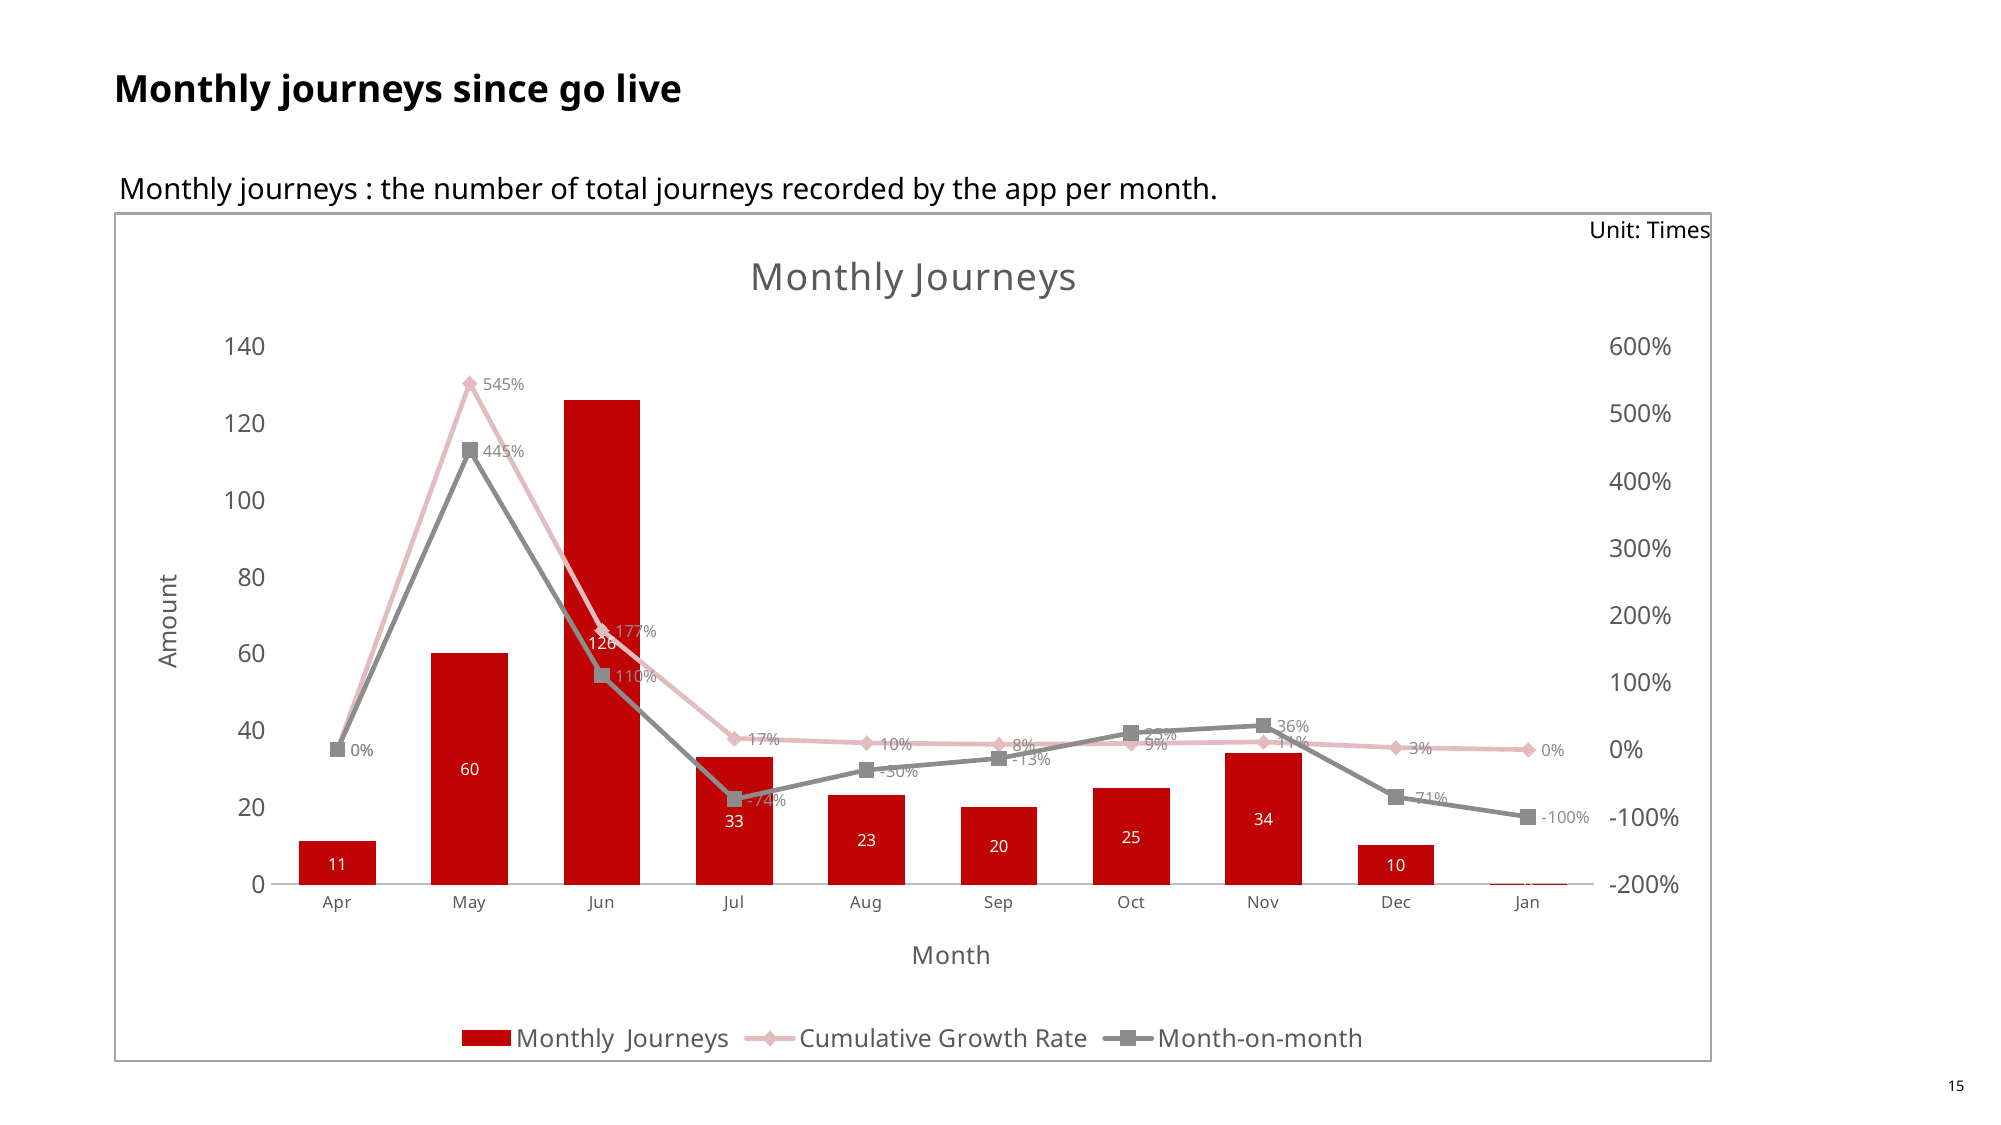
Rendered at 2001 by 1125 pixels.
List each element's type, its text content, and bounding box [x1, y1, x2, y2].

title Monthly journeys since go live [114, 60, 1975, 161]
chart [114, 212, 1713, 1063]
text_box Monthly journeys : the number of total journeys recorded by the app per month. [119, 166, 1220, 206]
